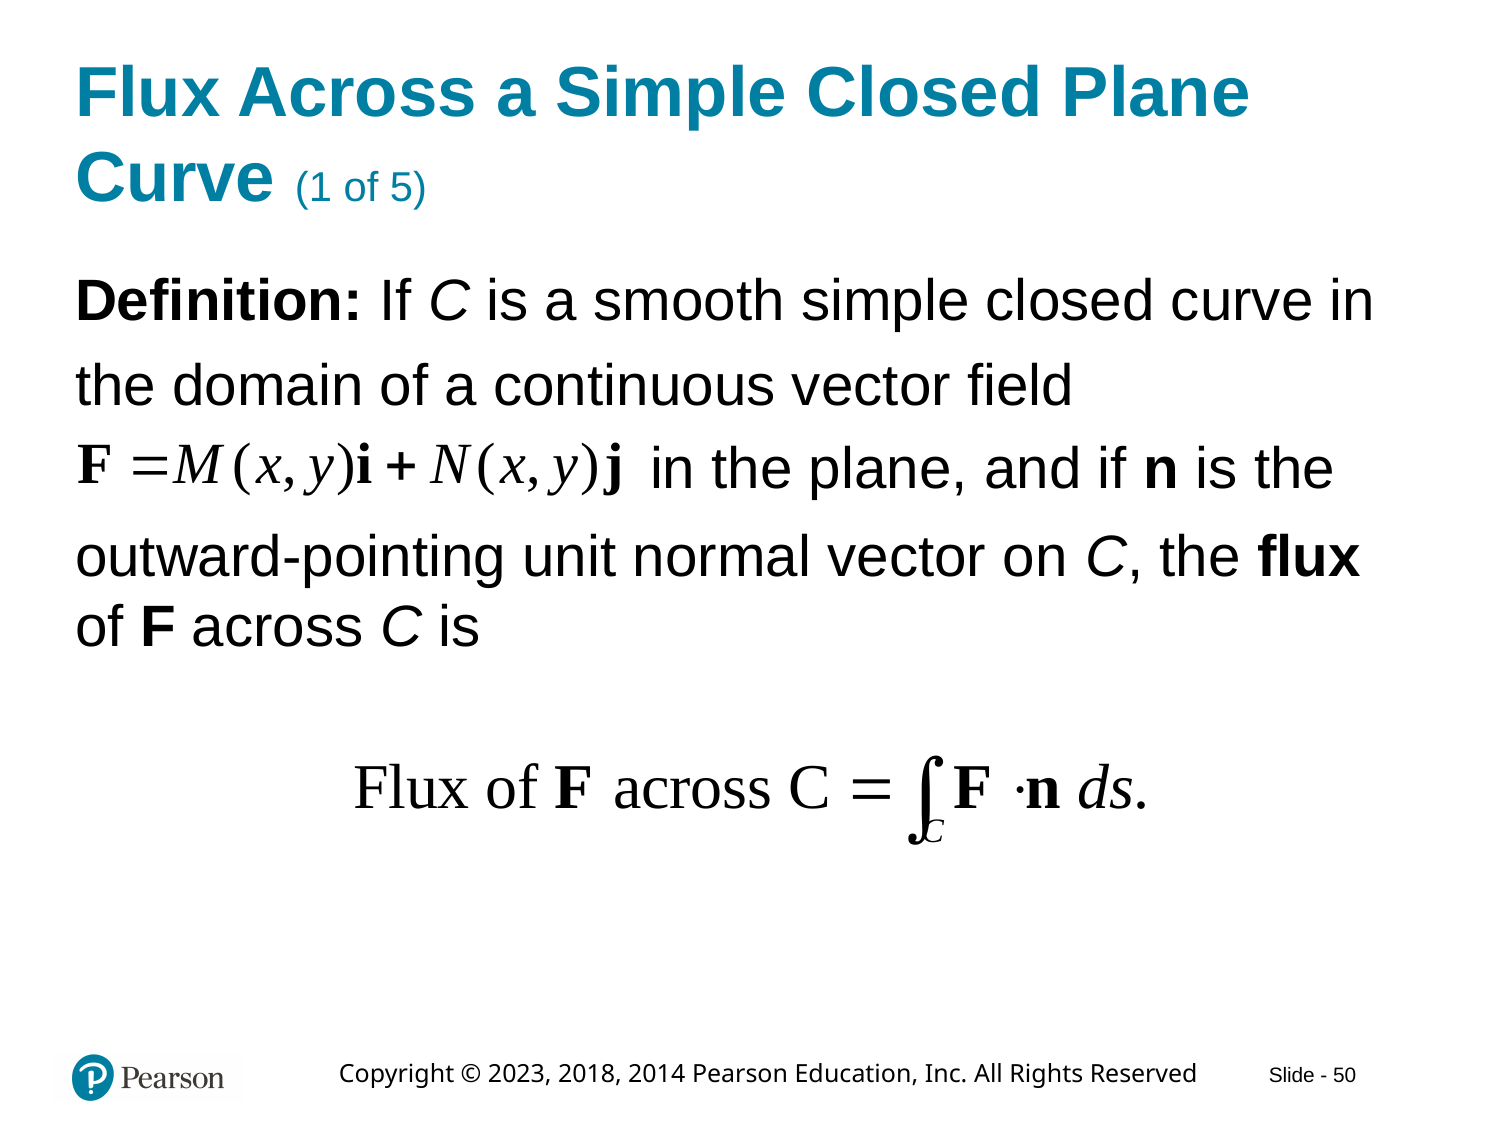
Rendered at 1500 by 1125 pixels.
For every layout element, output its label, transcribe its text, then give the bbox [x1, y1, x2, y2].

picture [51, 1053, 245, 1102]
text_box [74, 437, 626, 503]
list the domain of a continuous vector field [75, 347, 1113, 423]
list in the plane, and if n is the [650, 430, 1400, 511]
list Definition: If C is a smooth simple closed curve in [75, 262, 1425, 338]
title Flux Across a Simple Closed Plane Curve (1 of 5) [75, 35, 1425, 216]
list outward-pointing unit normal vector on C, the flux of F across C is [75, 518, 1400, 675]
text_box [350, 740, 1150, 851]
